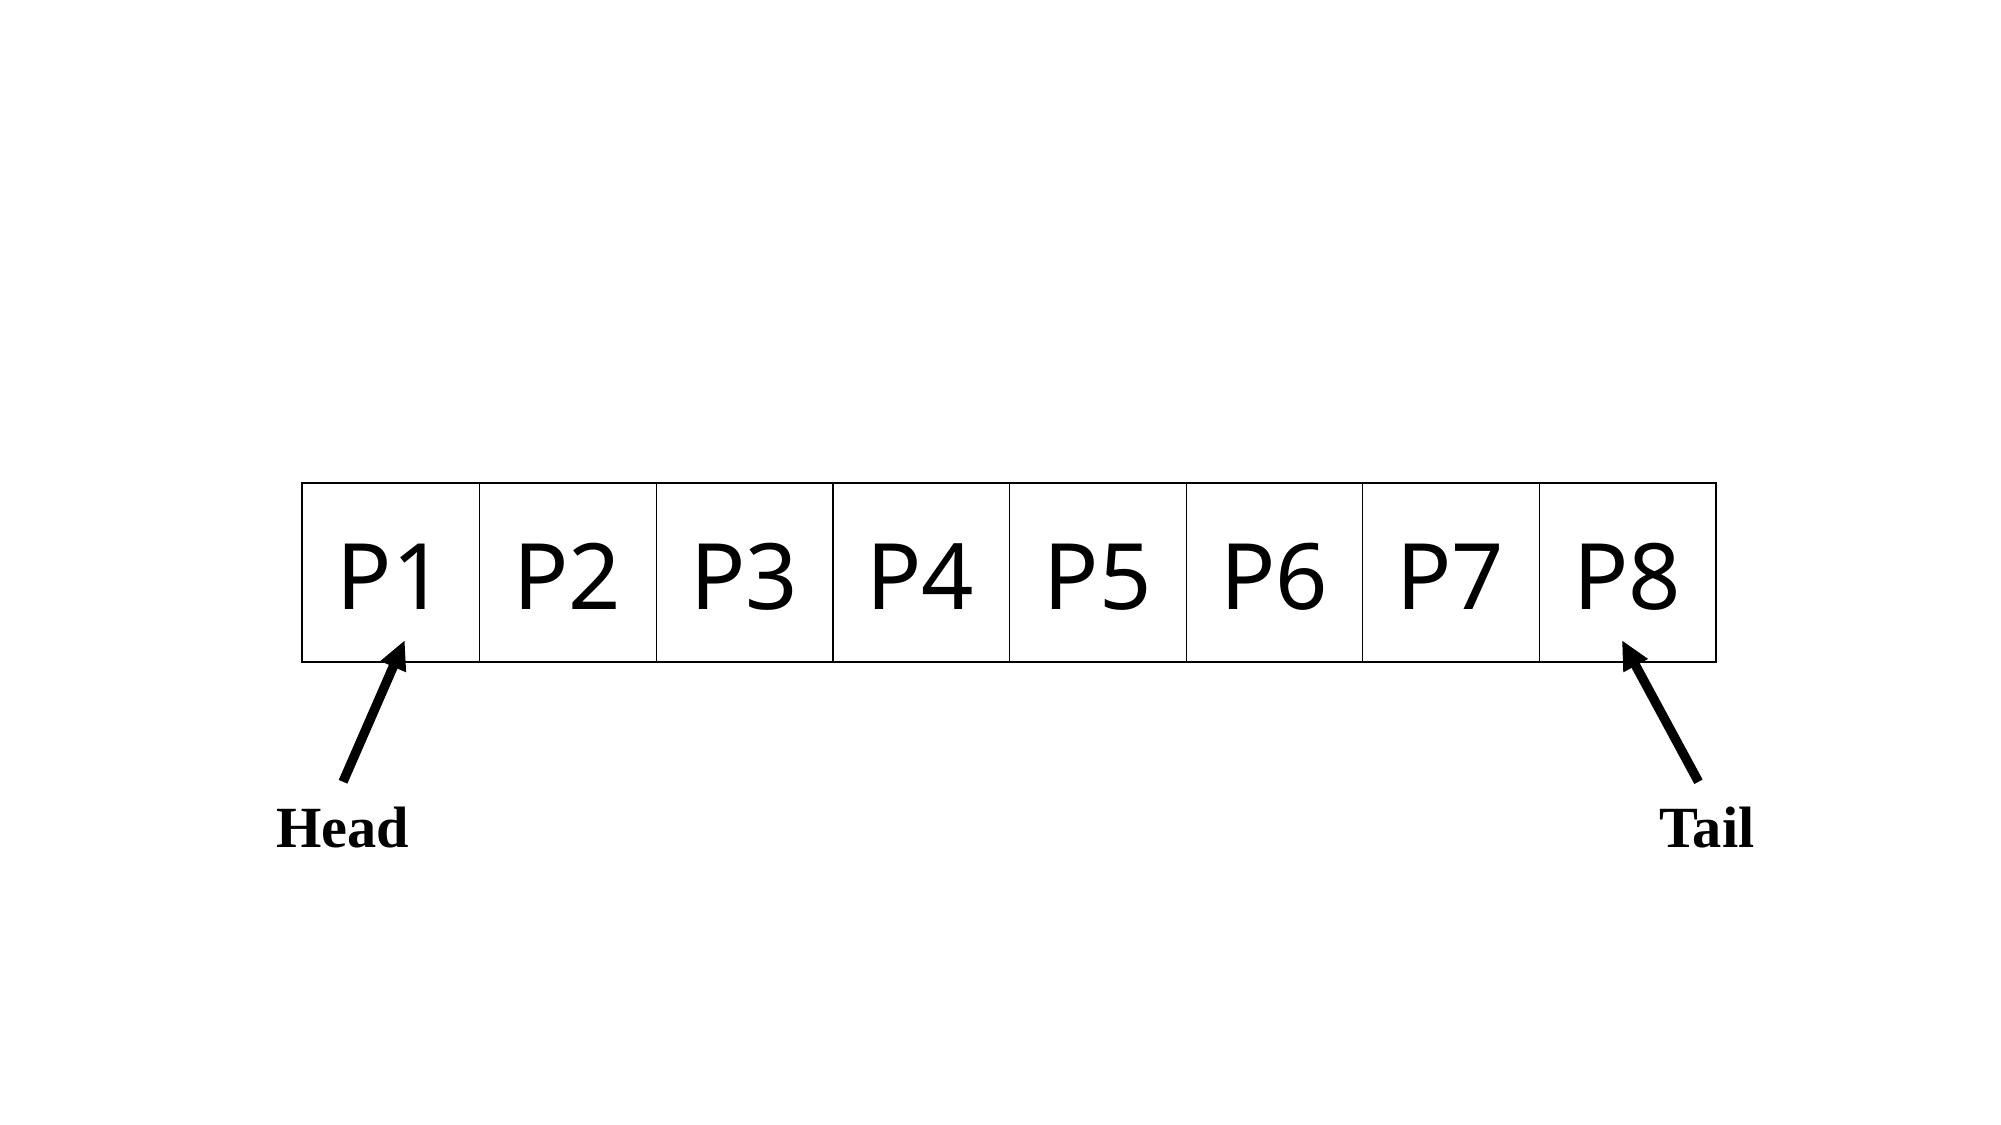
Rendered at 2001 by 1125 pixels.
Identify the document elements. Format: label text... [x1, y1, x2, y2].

text_box P6 [1187, 483, 1362, 662]
text_box P3 [657, 483, 832, 662]
text_box P5 [1010, 483, 1185, 662]
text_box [342, 640, 405, 782]
text_box P1 [302, 483, 479, 662]
text_box Tail [1644, 781, 1770, 867]
text_box P2 [480, 483, 655, 662]
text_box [1622, 640, 1699, 782]
text_box P4 [834, 483, 1009, 662]
text_box Head [261, 781, 425, 867]
text_box P8 [1540, 483, 1716, 662]
text_box P7 [1364, 483, 1538, 662]
